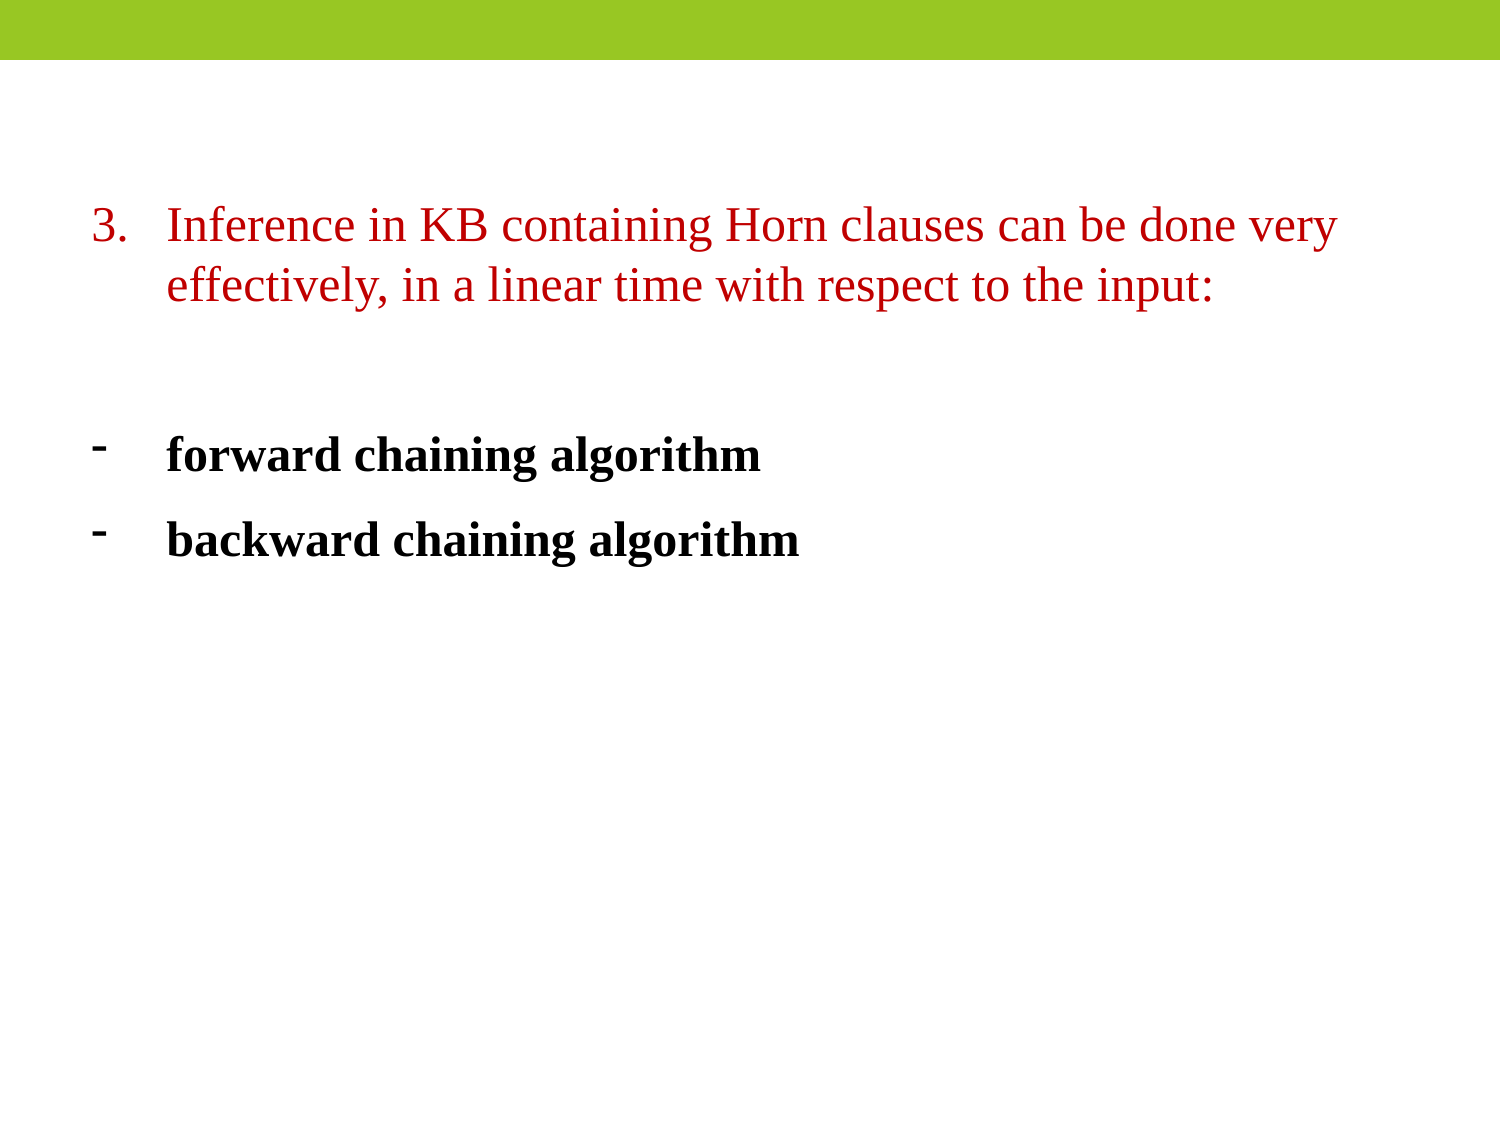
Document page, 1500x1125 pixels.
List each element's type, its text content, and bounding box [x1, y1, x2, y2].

text_box Inference in KB containing Horn clauses can be done very effectively, in a linear time with respect to the input: forward chaining algorithm backward chaining algorithm [76, 184, 1415, 745]
